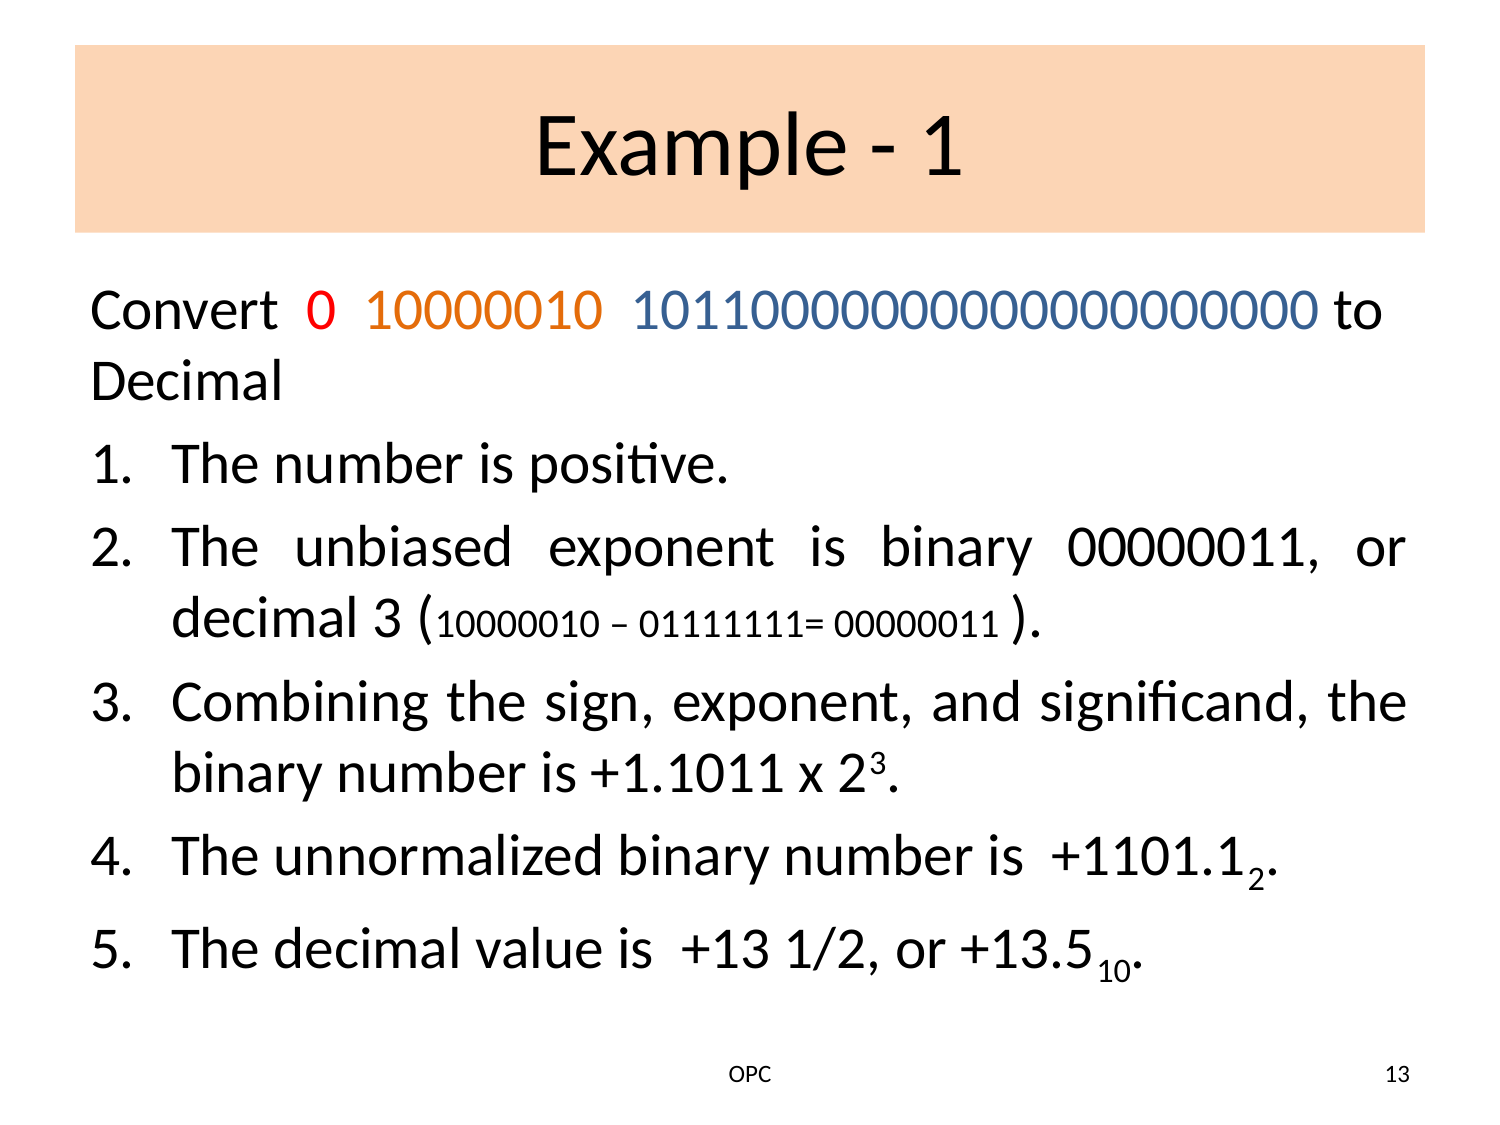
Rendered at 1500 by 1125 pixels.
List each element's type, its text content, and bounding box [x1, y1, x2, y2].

footer OPC [512, 1042, 988, 1103]
title Example - 1 [75, 45, 1425, 233]
list Convert 0 10000010 10110000000000000000000 to Decimal The number is positive. The unbiased exponent is binary 00000011, or decimal 3 (10000010 – 01111111= 00000011 ). Combining the sign, exponent, and significand, the binary number is +1.1011 x 23. The unnormalized binary number is +1101.12. The decimal value is +13 1/2, or +13.510. [75, 262, 1425, 1005]
slide_number 13 [1074, 1042, 1425, 1103]
